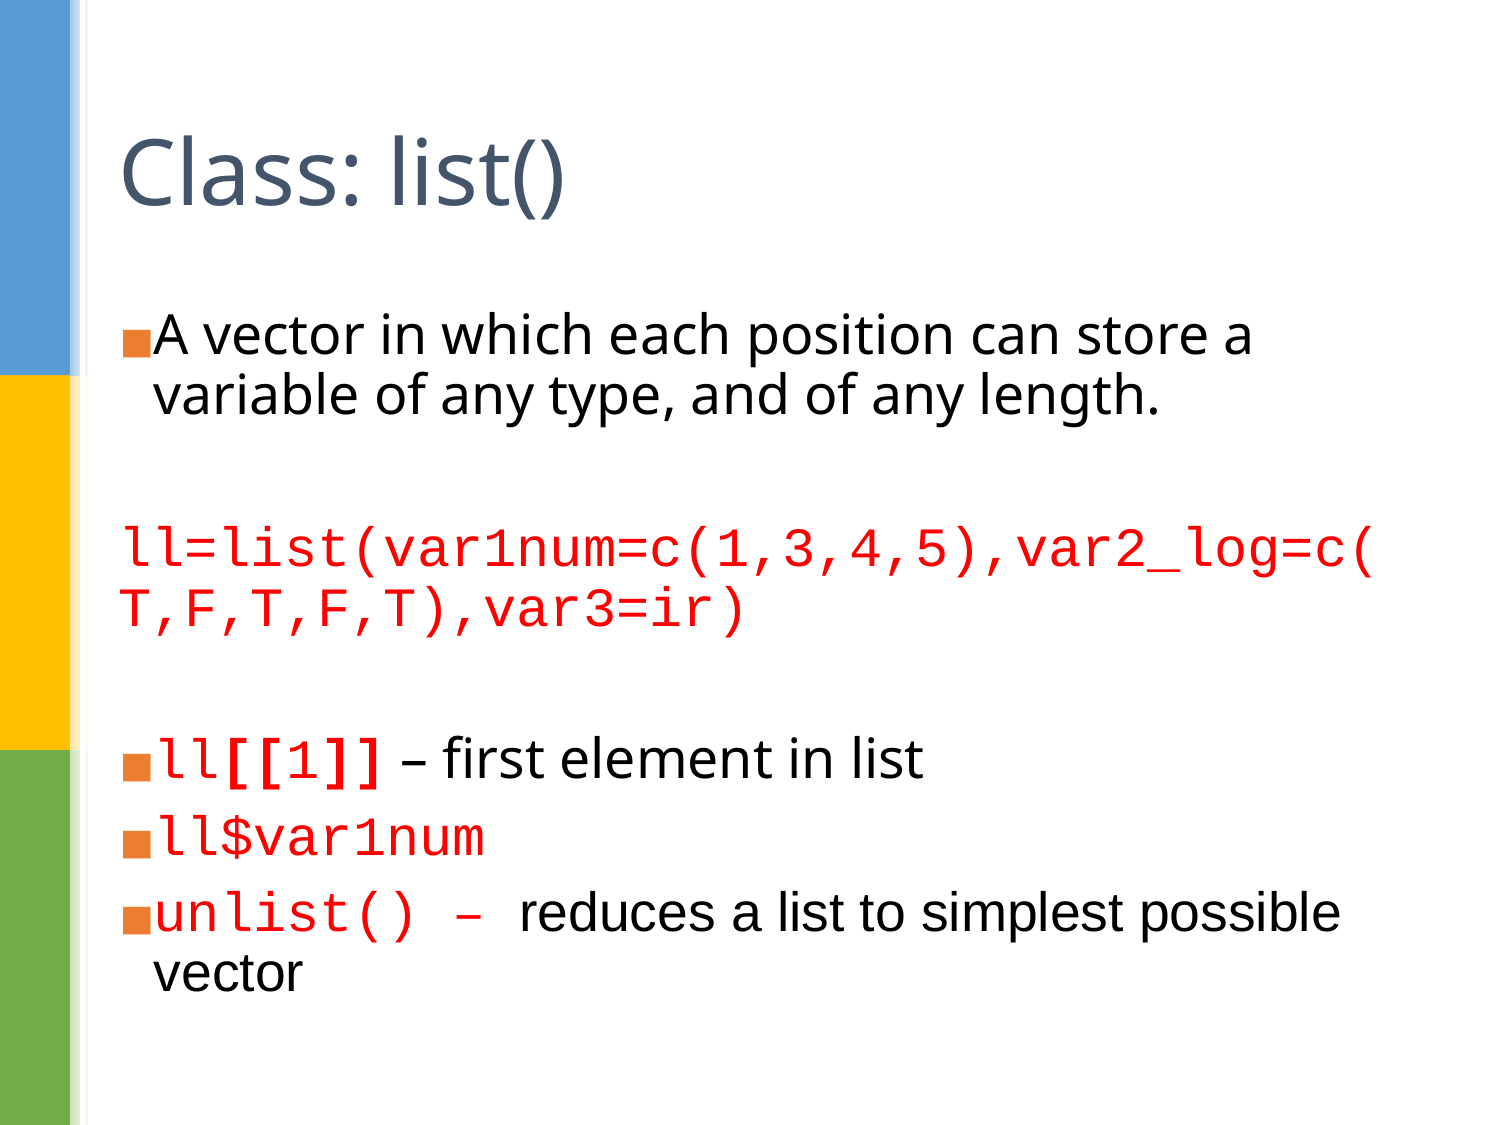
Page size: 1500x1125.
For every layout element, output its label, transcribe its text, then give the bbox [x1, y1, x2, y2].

list A vector in which each position can store a variable of any type, and of any length. ll=list(var1num=c(1,3,4,5),var2_log=c(T,F,T,F,T),var3=ir) ll[[1]] – first element in list ll$var1num unlist() – reduces a list to simplest possible vector [103, 299, 1397, 1014]
title Class: list() [103, 59, 1397, 278]
